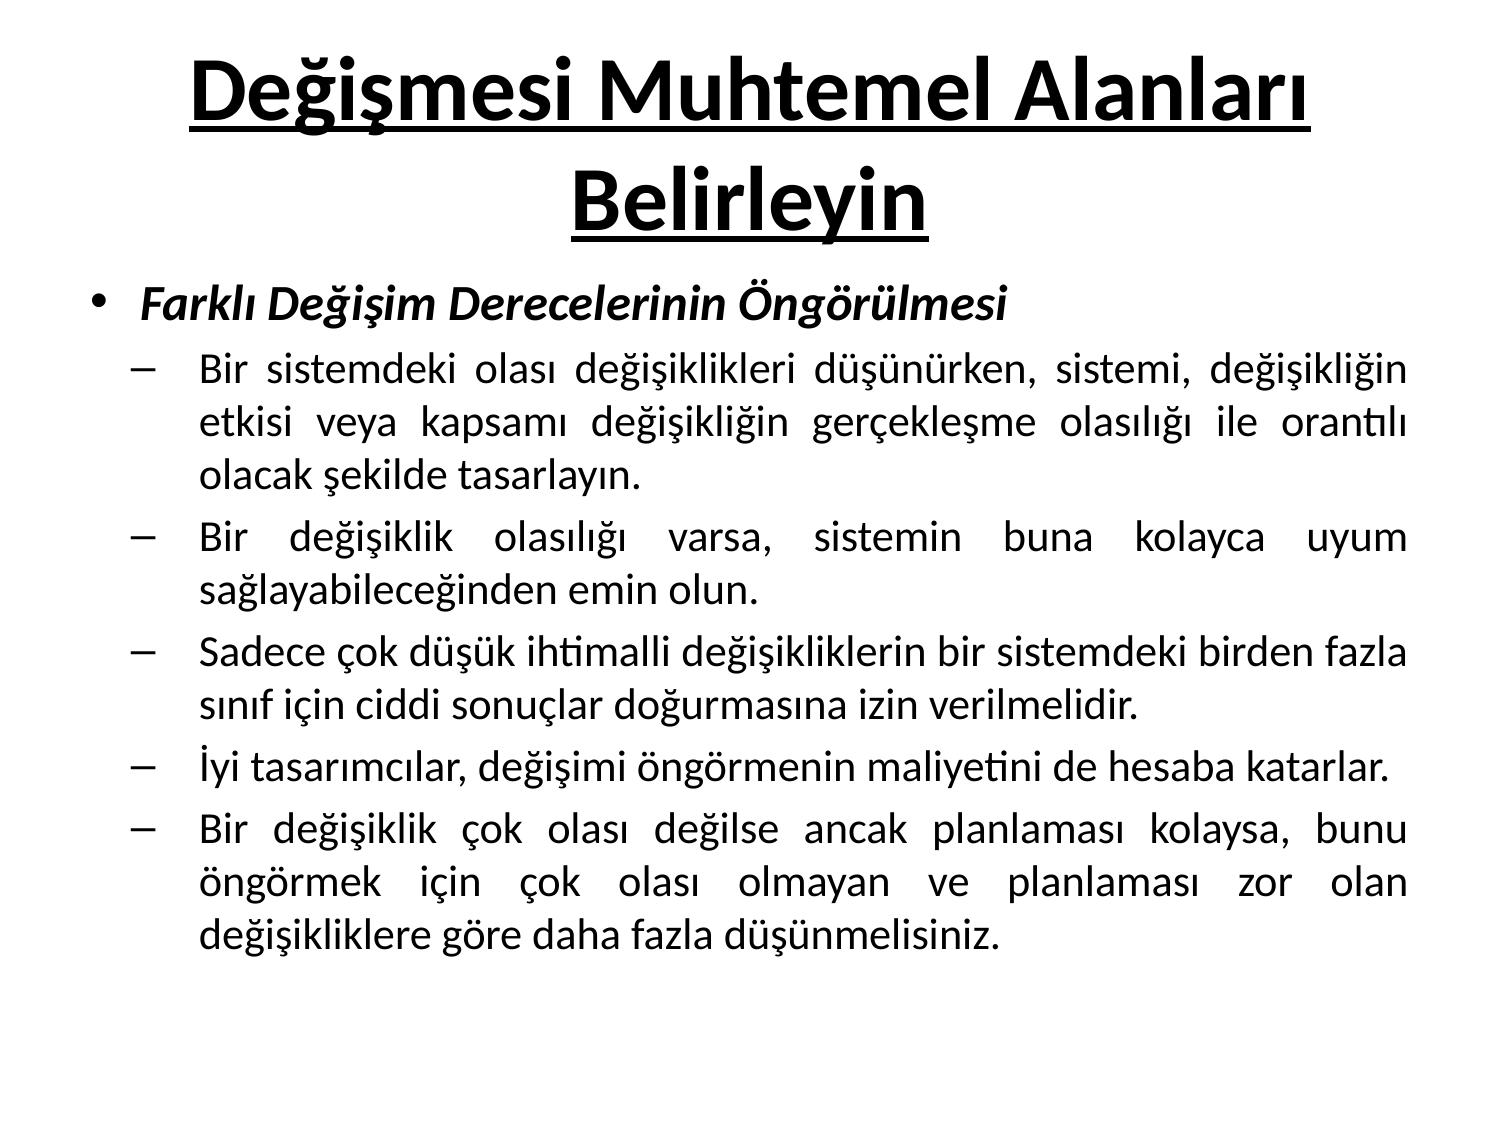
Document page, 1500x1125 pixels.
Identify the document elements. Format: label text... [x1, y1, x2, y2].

list Farklı Değişim Derecelerinin Öngörülmesi Bir sistemdeki olası değişiklikleri düşünürken, sistemi, değişikliğin etkisi veya kapsamı değişikliğin gerçekleşme olasılığı ile orantılı olacak şekilde tasarlayın. Bir değişiklik olasılığı varsa, sistemin buna kolayca uyum sağlayabileceğinden emin olun. Sadece çok düşük ihtimalli değişikliklerin bir sistemdeki birden fazla sınıf için ciddi sonuçlar doğurmasına izin verilmelidir. İyi tasarımcılar, değişimi öngörmenin maliyetini de hesaba katarlar. Bir değişiklik çok olası değilse ancak planlaması kolaysa, bunu öngörmek için çok olası olmayan ve planlaması zor olan değişikliklere göre daha fazla düşünmelisiniz. [75, 262, 1425, 1005]
title Değişmesi Muhtemel Alanları Belirleyin [75, 45, 1425, 233]
